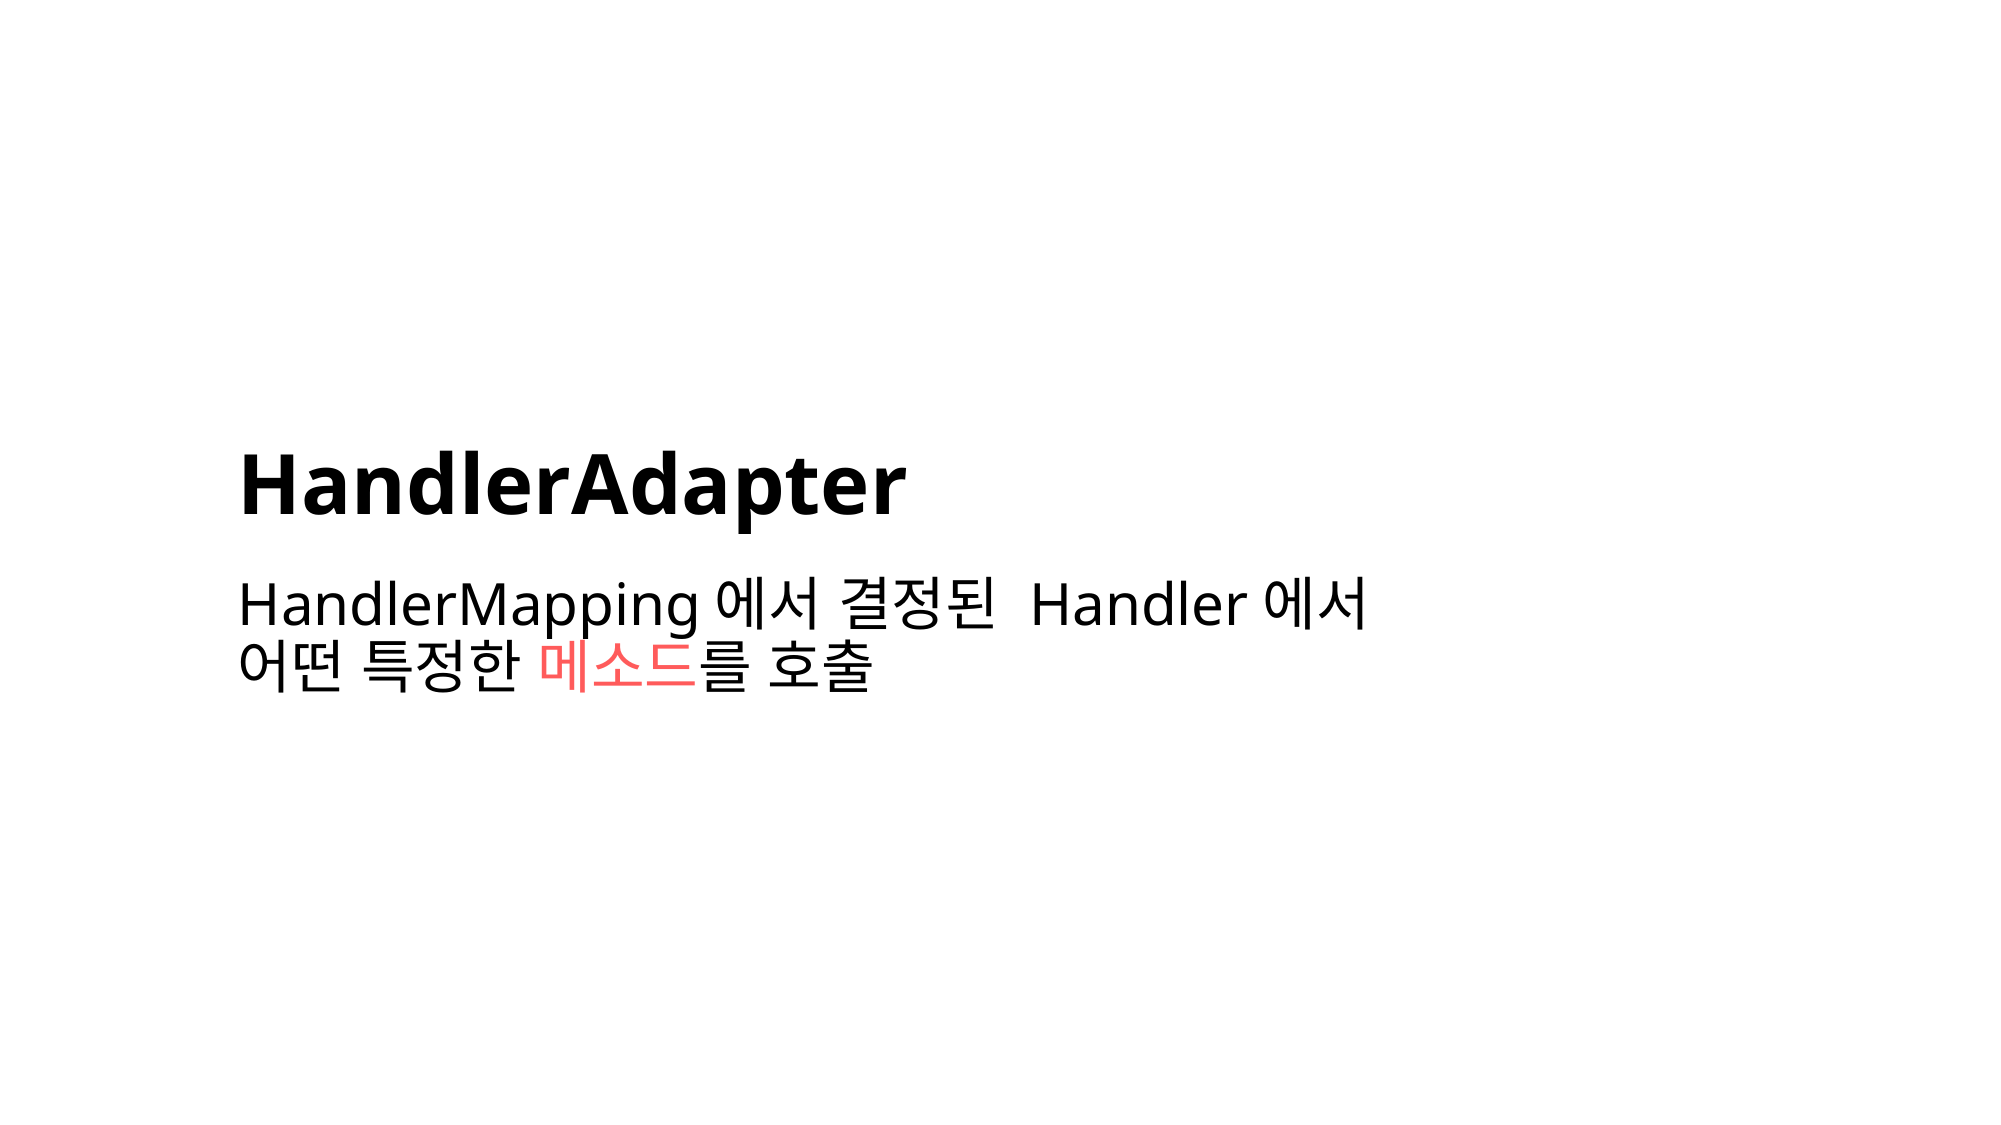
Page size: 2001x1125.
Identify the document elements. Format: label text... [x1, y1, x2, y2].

title HandlerAdapter [222, 411, 1806, 562]
text_box HandlerMapping에서 결정된 Handler에서 어떤 특정한 메소드를 호출 [222, 562, 1806, 714]
